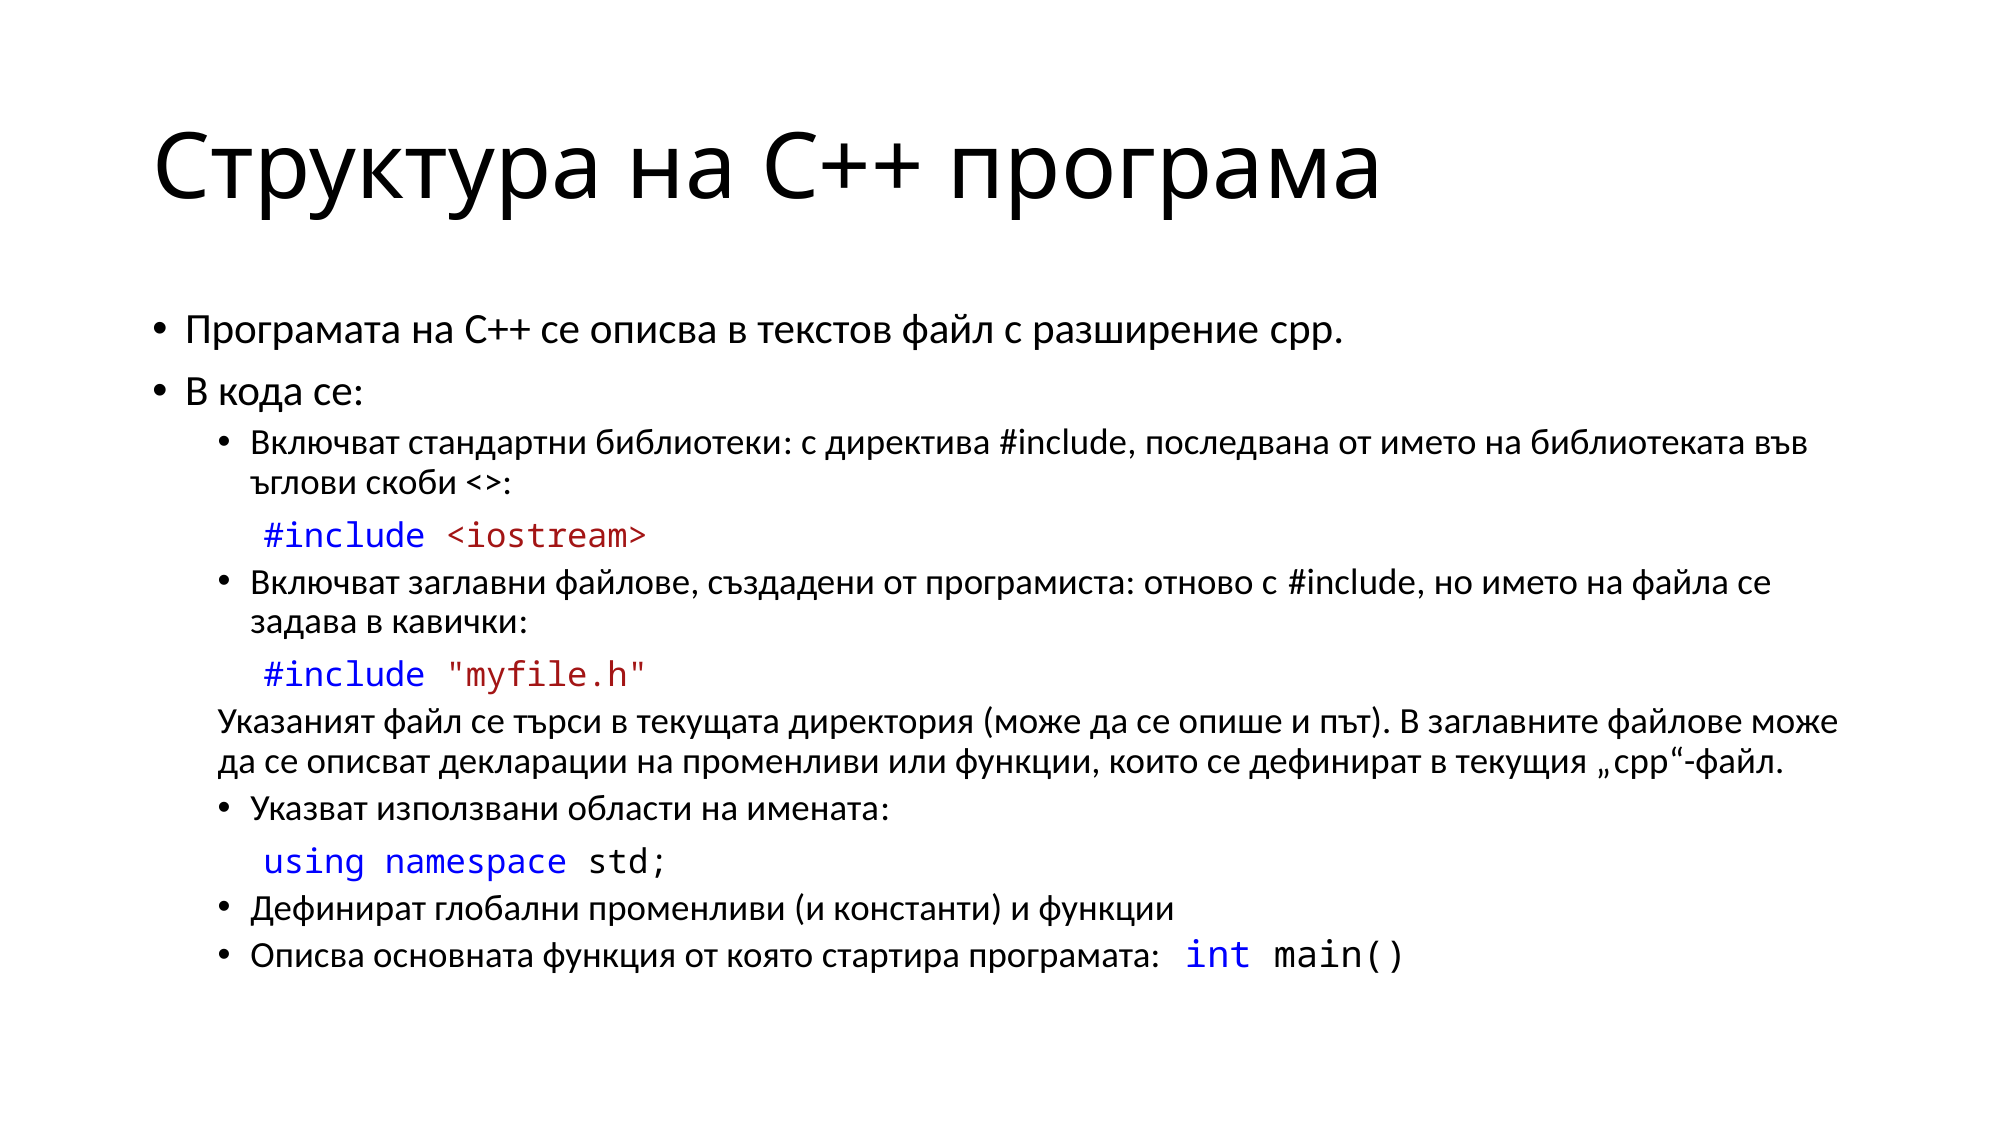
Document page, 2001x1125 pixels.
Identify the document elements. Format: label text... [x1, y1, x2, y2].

list Програмата на C++ се описва в текстов файл с разширение cpp. В кода се: Включват стандартни библиотеки: с директива #include, последвана от името на библиотеката във ъглови скоби <>: #include <iostream> Включват заглавни файлове, създадени от програмиста: отново с #include, но името на файла се задава в кавички: #include "myfile.h" Указаният файл се търси в текущата директория (може да се опише и път). В заглавните файлове може да се описват декларации на променливи или функции, които се дефинират в текущия „cpp“-файл. Указват използвани области на имената: using namespace std; Дефинират глобални променливи (и константи) и функции Описва основната функция от която стартира програмата: int main() [137, 299, 1863, 1014]
title Структура на C++ програма [137, 59, 1863, 278]
